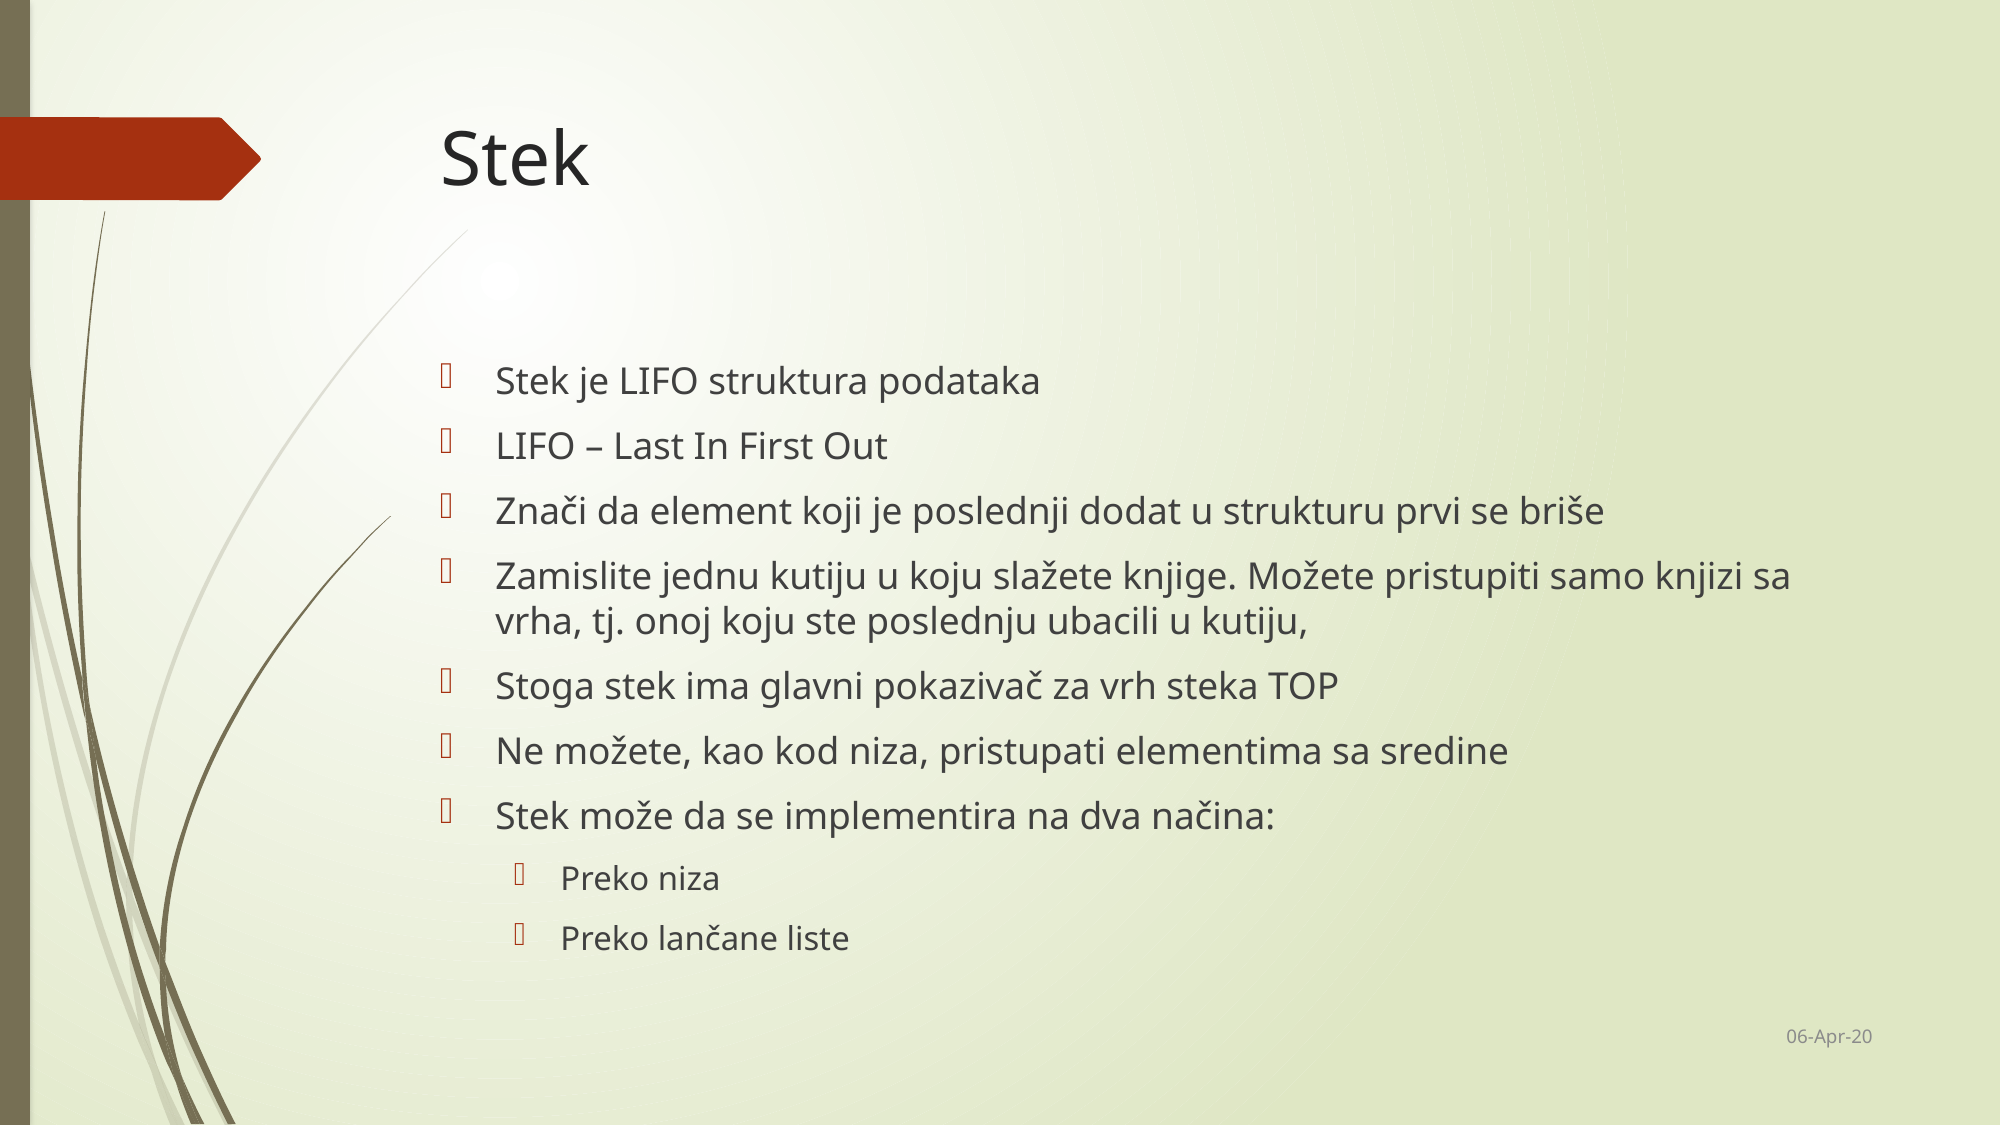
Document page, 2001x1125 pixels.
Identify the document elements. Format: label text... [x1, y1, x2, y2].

slide_number 06-Apr-20 [1699, 1005, 1888, 1067]
list Stek je LIFO struktura podataka LIFO – Last In First Out Znači da element koji je poslednji dodat u strukturu prvi se briše Zamislite jednu kutiju u koju slažete knjige. Možete pristupiti samo knjizi sa vrha, tj. onoj koju ste poslednju ubacili u kutiju, Stoga stek ima glavni pokazivač za vrh steka TOP Ne možete, kao kod niza, pristupati elementima sa sredine Stek može da se implementira na dva načina: Preko niza Preko lančane liste [424, 350, 1888, 970]
title Stek [425, 102, 1888, 313]
